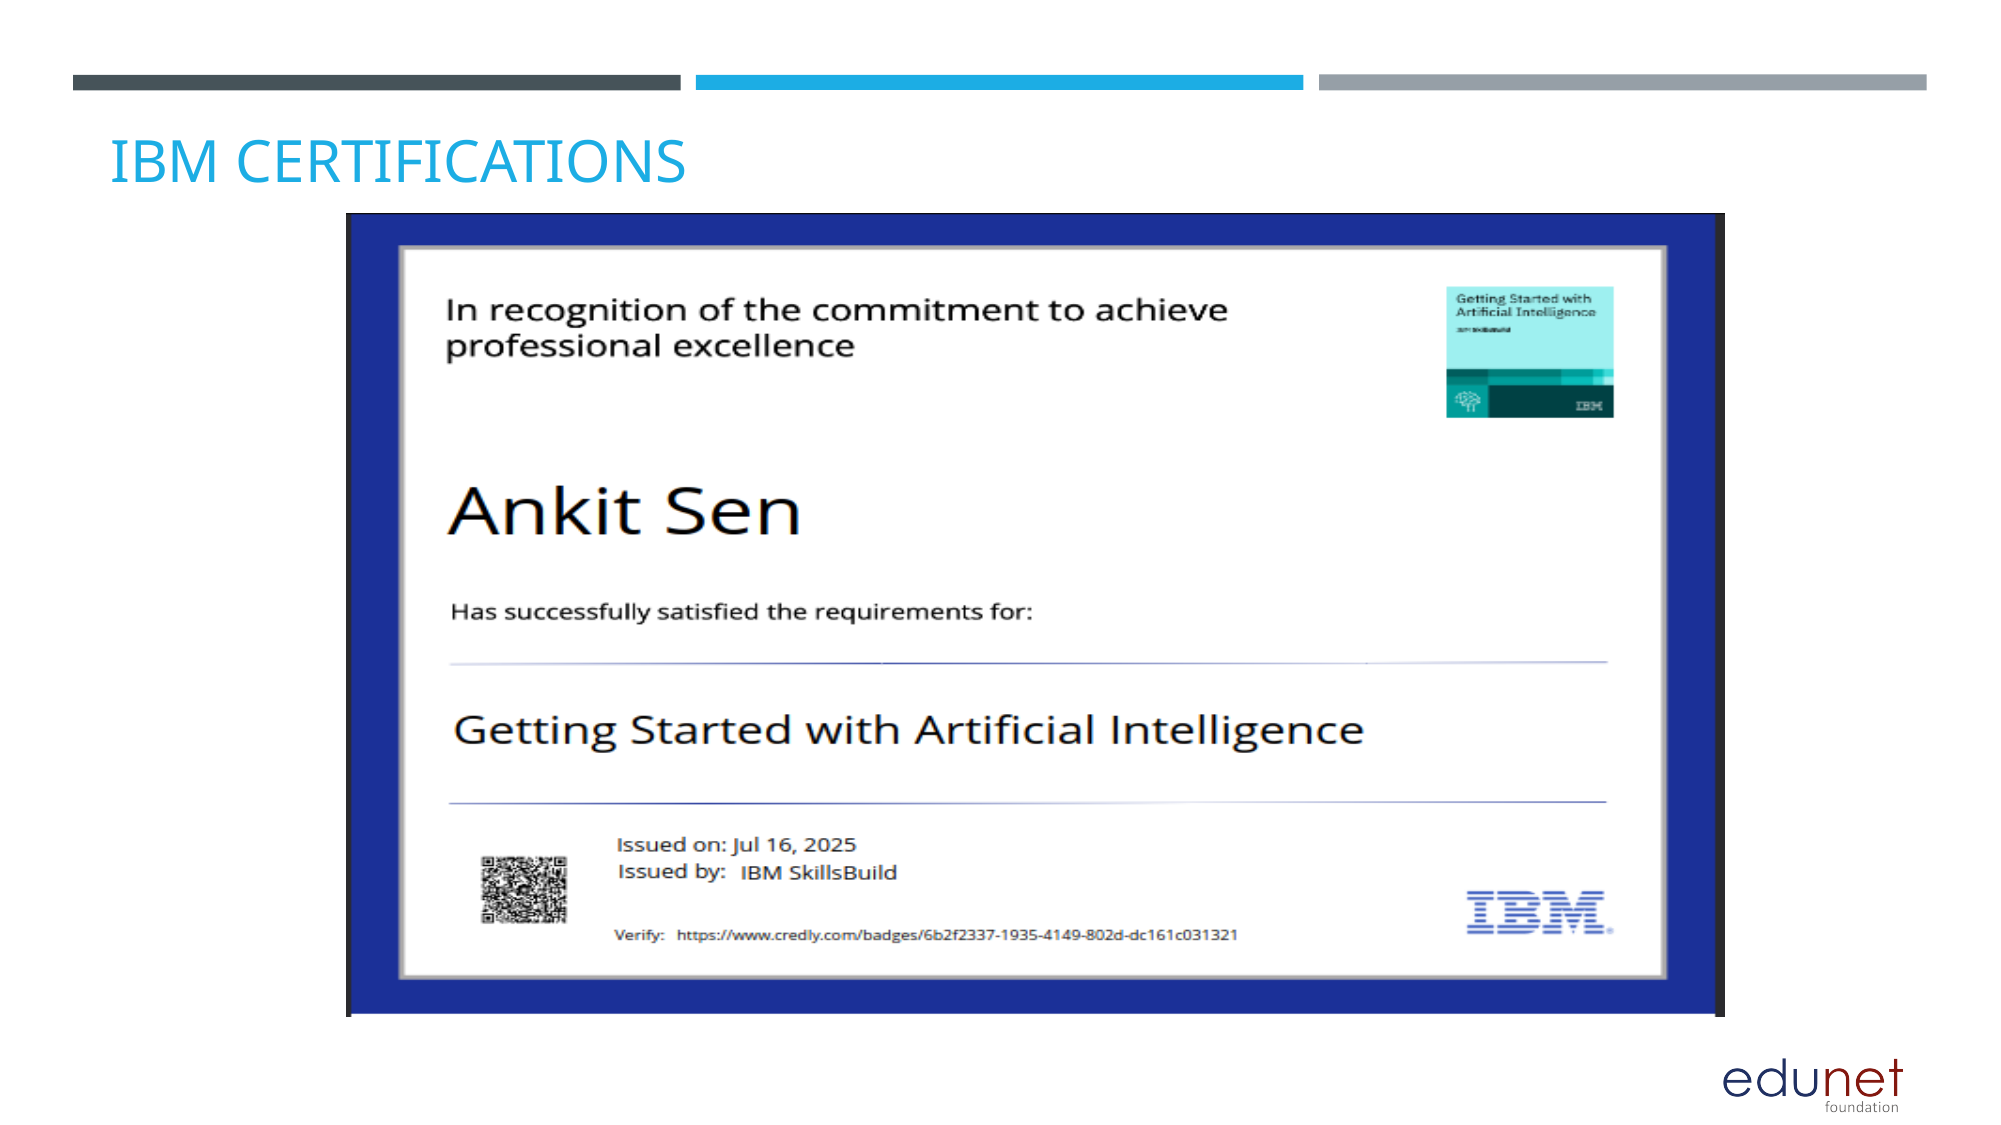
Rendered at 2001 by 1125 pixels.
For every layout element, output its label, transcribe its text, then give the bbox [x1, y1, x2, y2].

title IBM CERTIFICATIONS [95, 115, 1905, 203]
picture [346, 213, 1725, 1018]
picture [1719, 1056, 1905, 1116]
